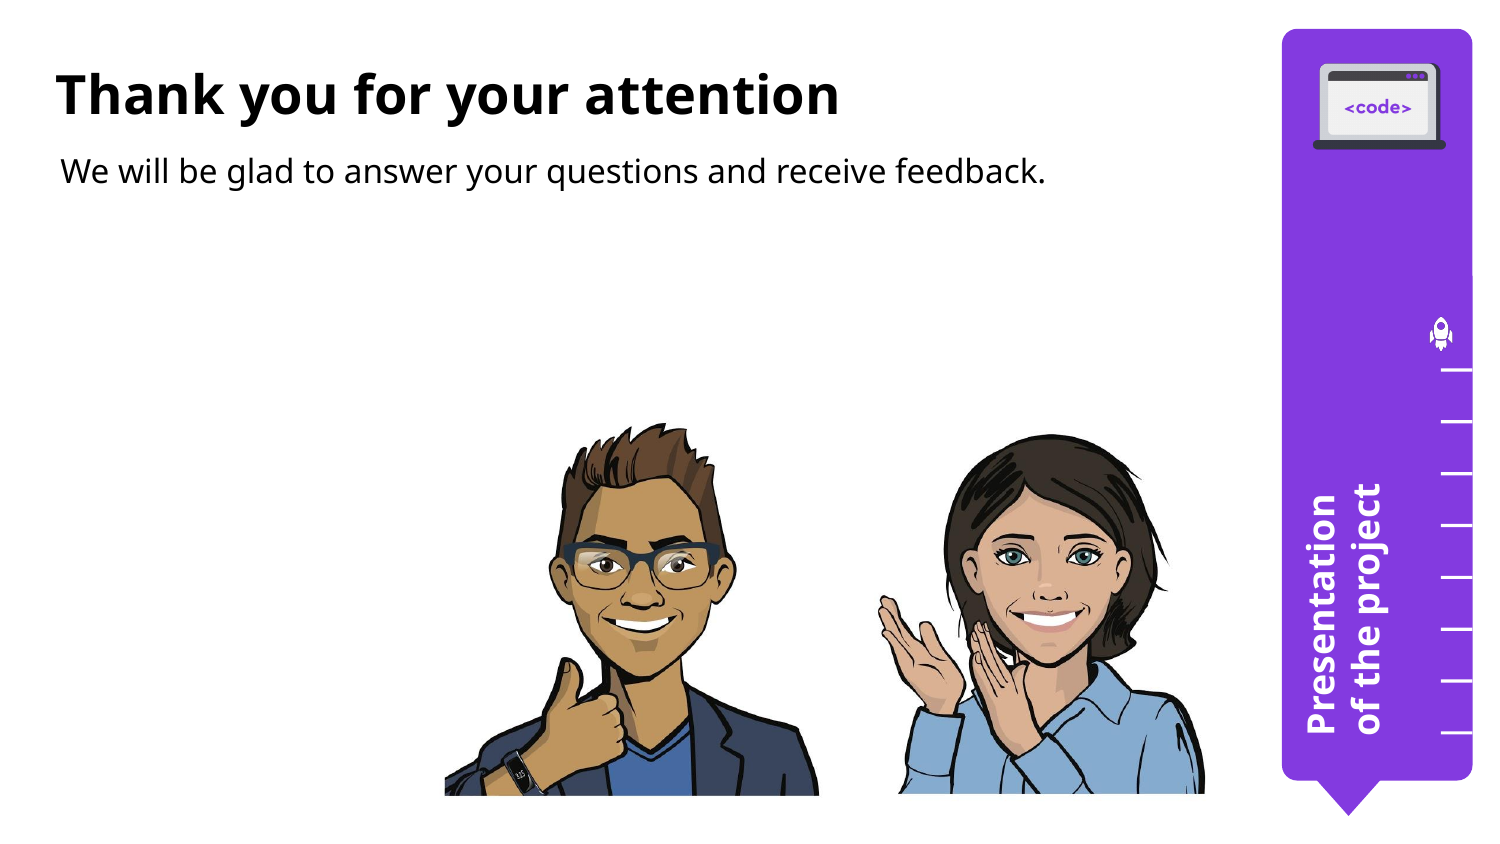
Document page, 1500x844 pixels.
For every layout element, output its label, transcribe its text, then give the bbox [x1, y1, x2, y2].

picture [1423, 310, 1459, 358]
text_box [1281, 201, 1473, 817]
picture [1281, 13, 1473, 195]
picture [439, 397, 1240, 824]
text_box Thank you for your attention [55, 50, 1257, 135]
text_box We will be glad to answer your questions and receive feedback. [45, 135, 1266, 247]
